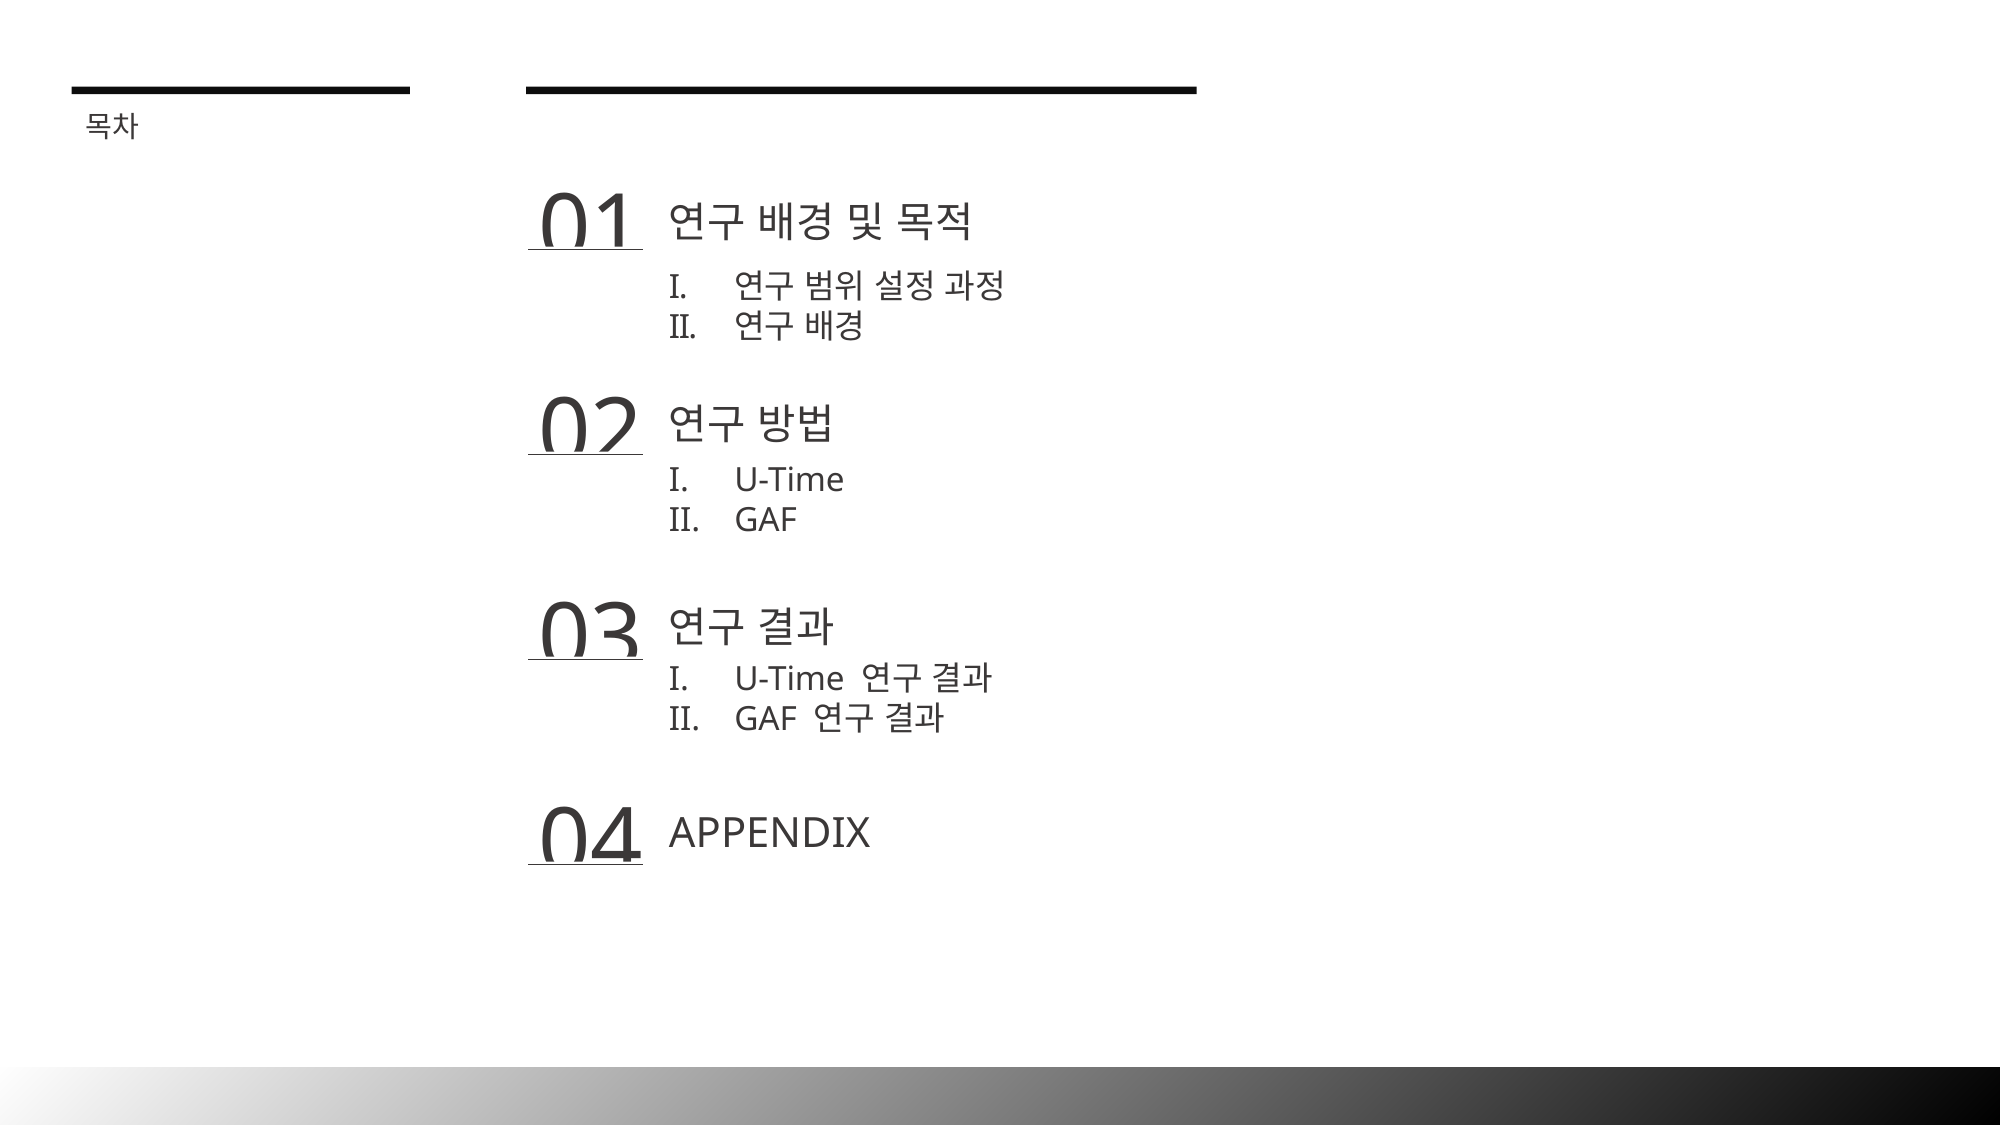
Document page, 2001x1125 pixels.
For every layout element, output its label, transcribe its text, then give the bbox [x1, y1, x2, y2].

text_box U-Time 연구 결과 GAF 연구 결과 [654, 649, 1363, 745]
text_box [71, 86, 411, 95]
text_box 연구 범위 설정 과정 연구 배경 [654, 257, 1363, 353]
text_box 목차 [71, 101, 155, 151]
text_box APPENDIX [785, 797, 1363, 863]
text_box 연구 배경 및 목적 [785, 188, 1363, 253]
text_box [481, 569, 785, 733]
text_box 연구 결과 [785, 592, 1363, 649]
text_box U-Time GAF [654, 451, 1363, 546]
slide_number 2 [1550, 1065, 2000, 1125]
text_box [481, 160, 785, 323]
text_box [525, 86, 1198, 95]
text_box [0, 1066, 1550, 1125]
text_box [481, 774, 785, 938]
text_box 연구 방법 [785, 390, 1363, 451]
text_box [481, 364, 785, 528]
